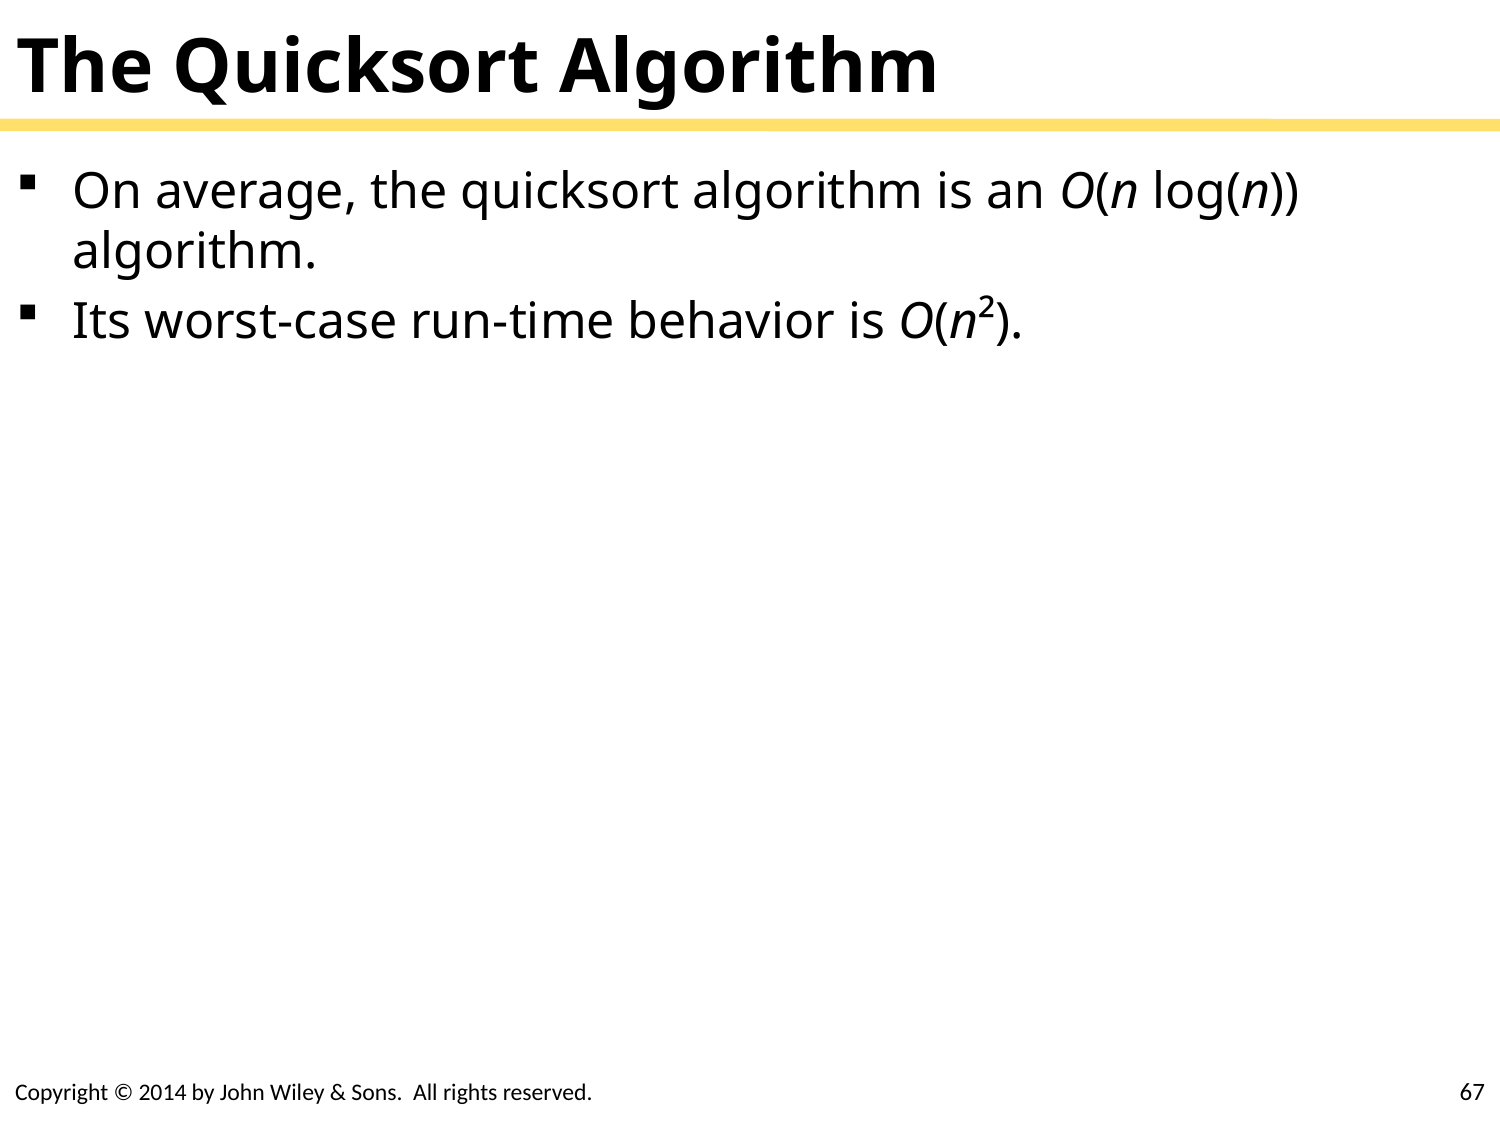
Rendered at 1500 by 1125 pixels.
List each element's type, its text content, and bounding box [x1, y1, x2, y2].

list On average, the quicksort algorithm is an O(n log(n)) algorithm. Its worst-case run-time behavior is O(n²). [1, 151, 1500, 1081]
title The Quicksort Algorithm [1, 0, 1500, 125]
